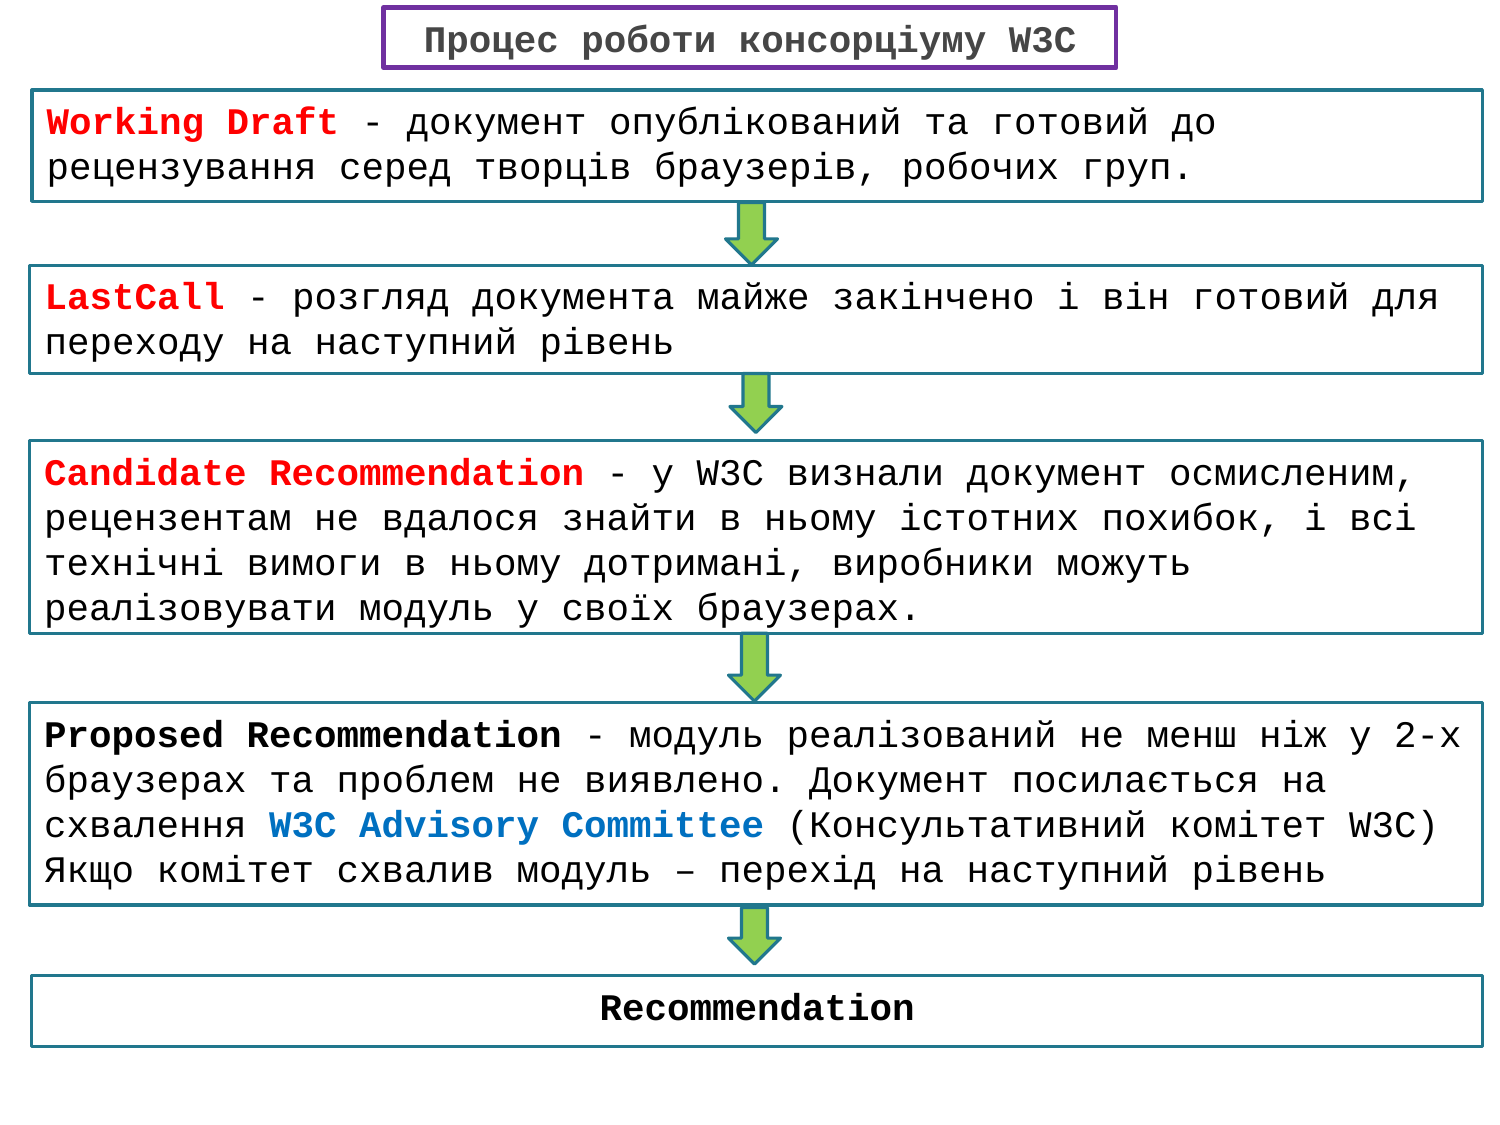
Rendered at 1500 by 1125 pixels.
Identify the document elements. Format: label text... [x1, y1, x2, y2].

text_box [29, 89, 1483, 1047]
text_box Процес роботи консорціуму W3C [383, 7, 1117, 68]
